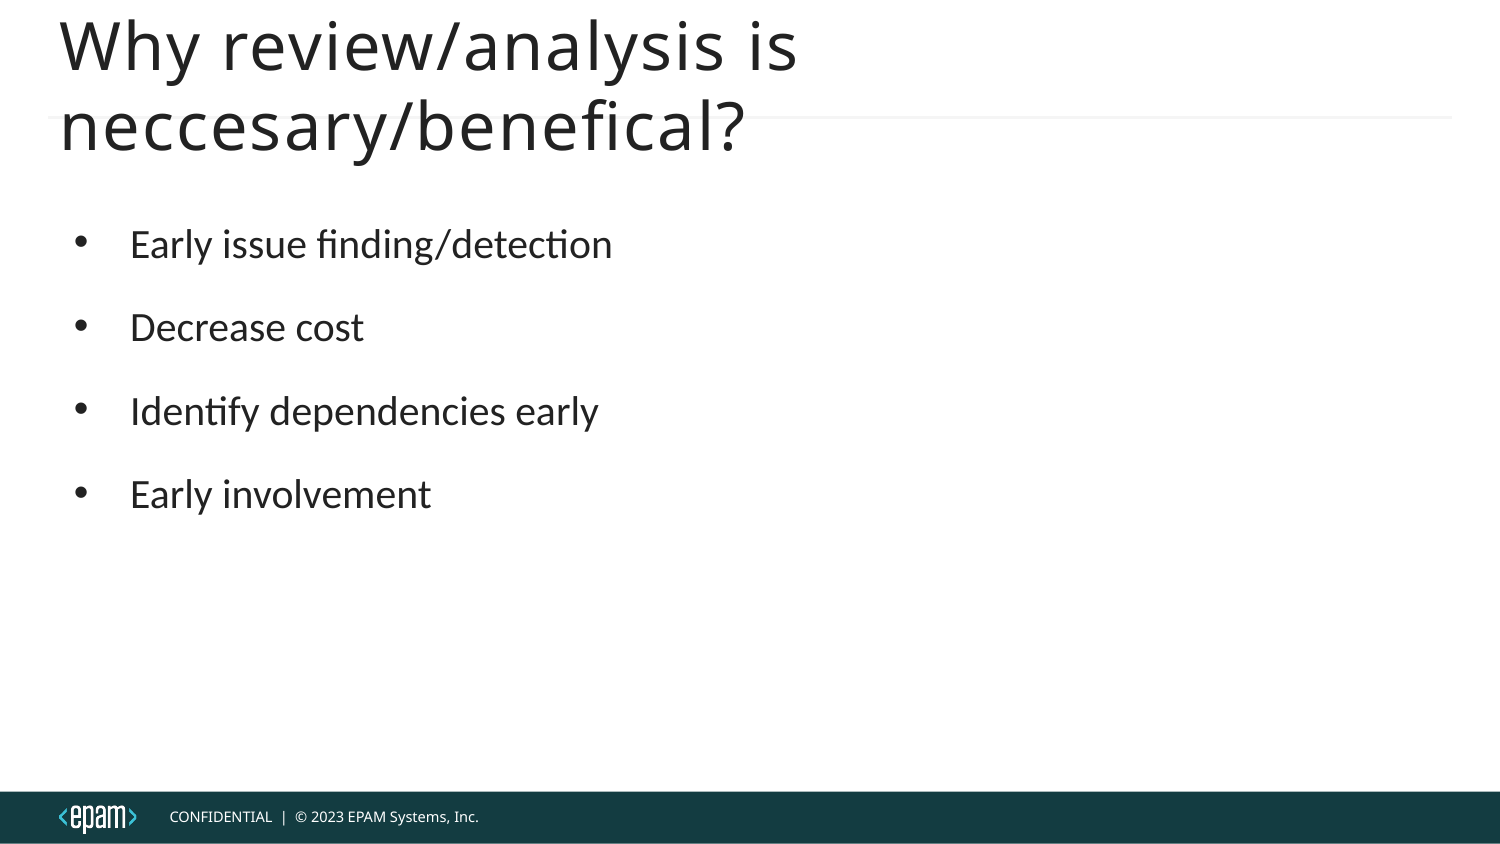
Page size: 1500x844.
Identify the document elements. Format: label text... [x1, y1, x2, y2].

text_box Early issue finding/detection Decrease cost Identify dependencies early Early involvement [59, 183, 1442, 741]
title Why review/analysis is neccesary/benefical? [59, 59, 1442, 109]
